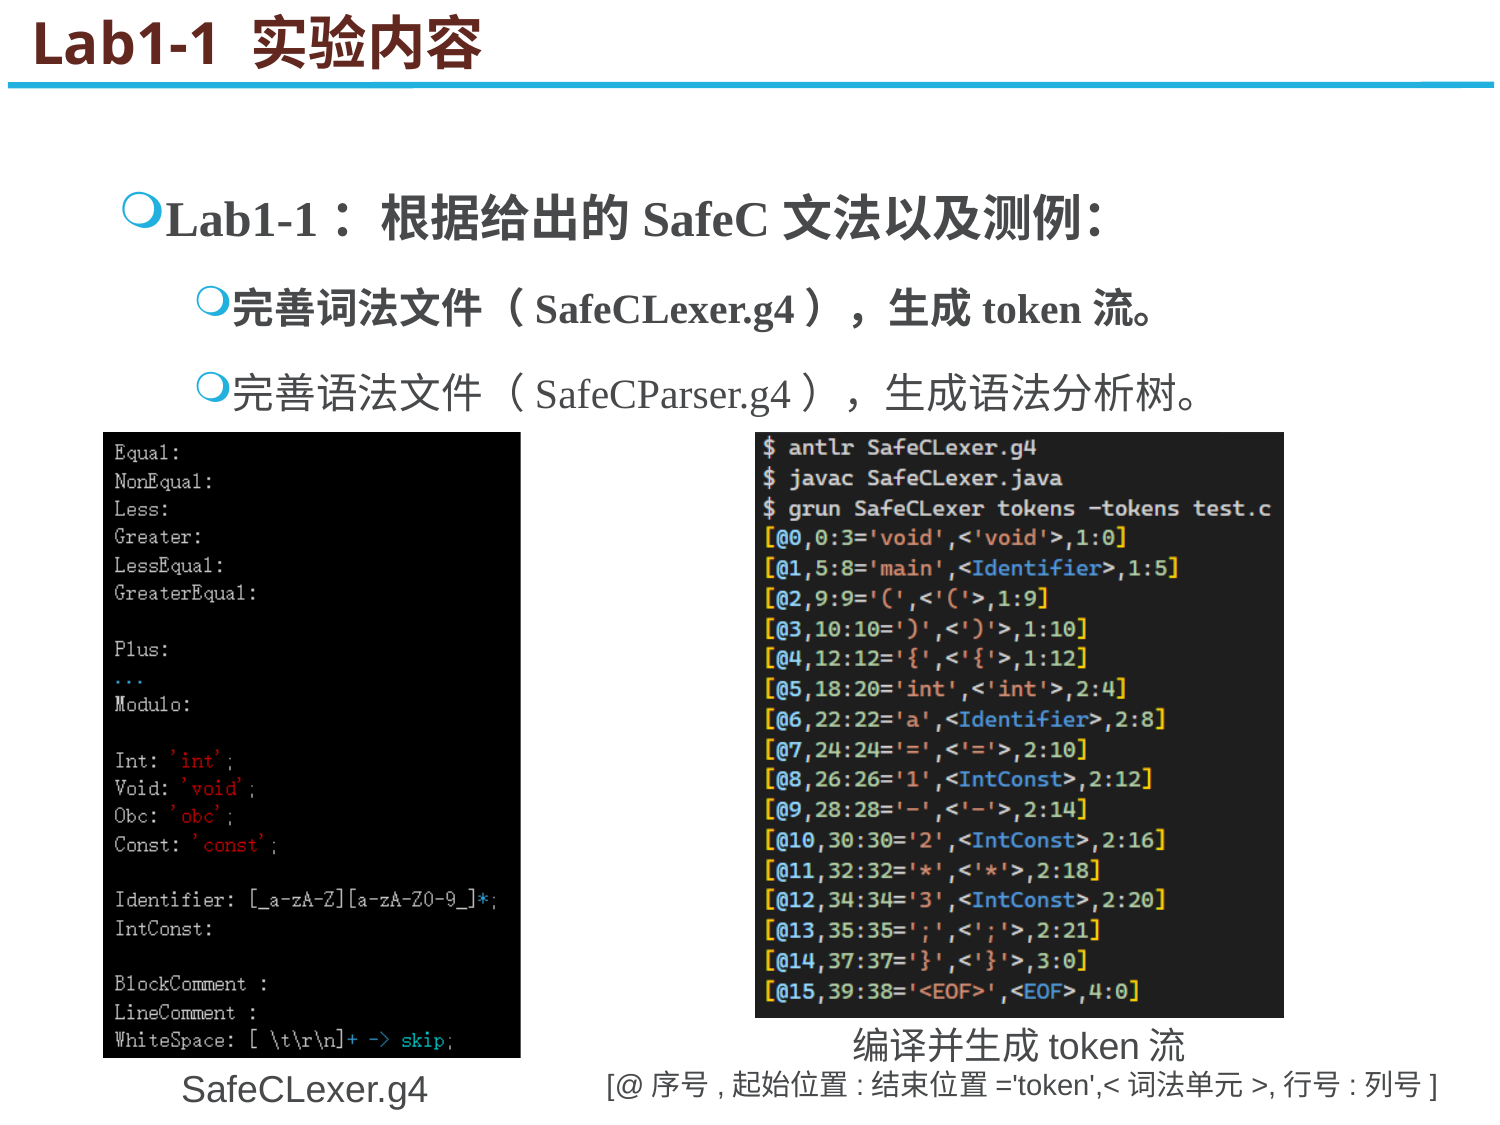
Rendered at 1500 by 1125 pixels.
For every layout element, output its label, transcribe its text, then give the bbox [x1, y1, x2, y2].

text_box [@序号,起始位置:结束位置='token',<词法单元>,行号:列号] [591, 1058, 1453, 1109]
picture [755, 432, 1284, 1018]
list Lab1-1：根据给出的SafeC文法以及测例： 完善词法文件（SafeCLexer.g4），生成token流。 完善语法文件（SafeCParser.g4），生成语法分析树。 [103, 149, 1397, 1059]
picture [103, 432, 521, 1058]
title Lab1-1 实验内容 [16, 0, 1341, 92]
text_box SafeCLexer.g4 [88, 1057, 521, 1118]
text_box 编译并生成token流 [837, 1018, 1202, 1058]
